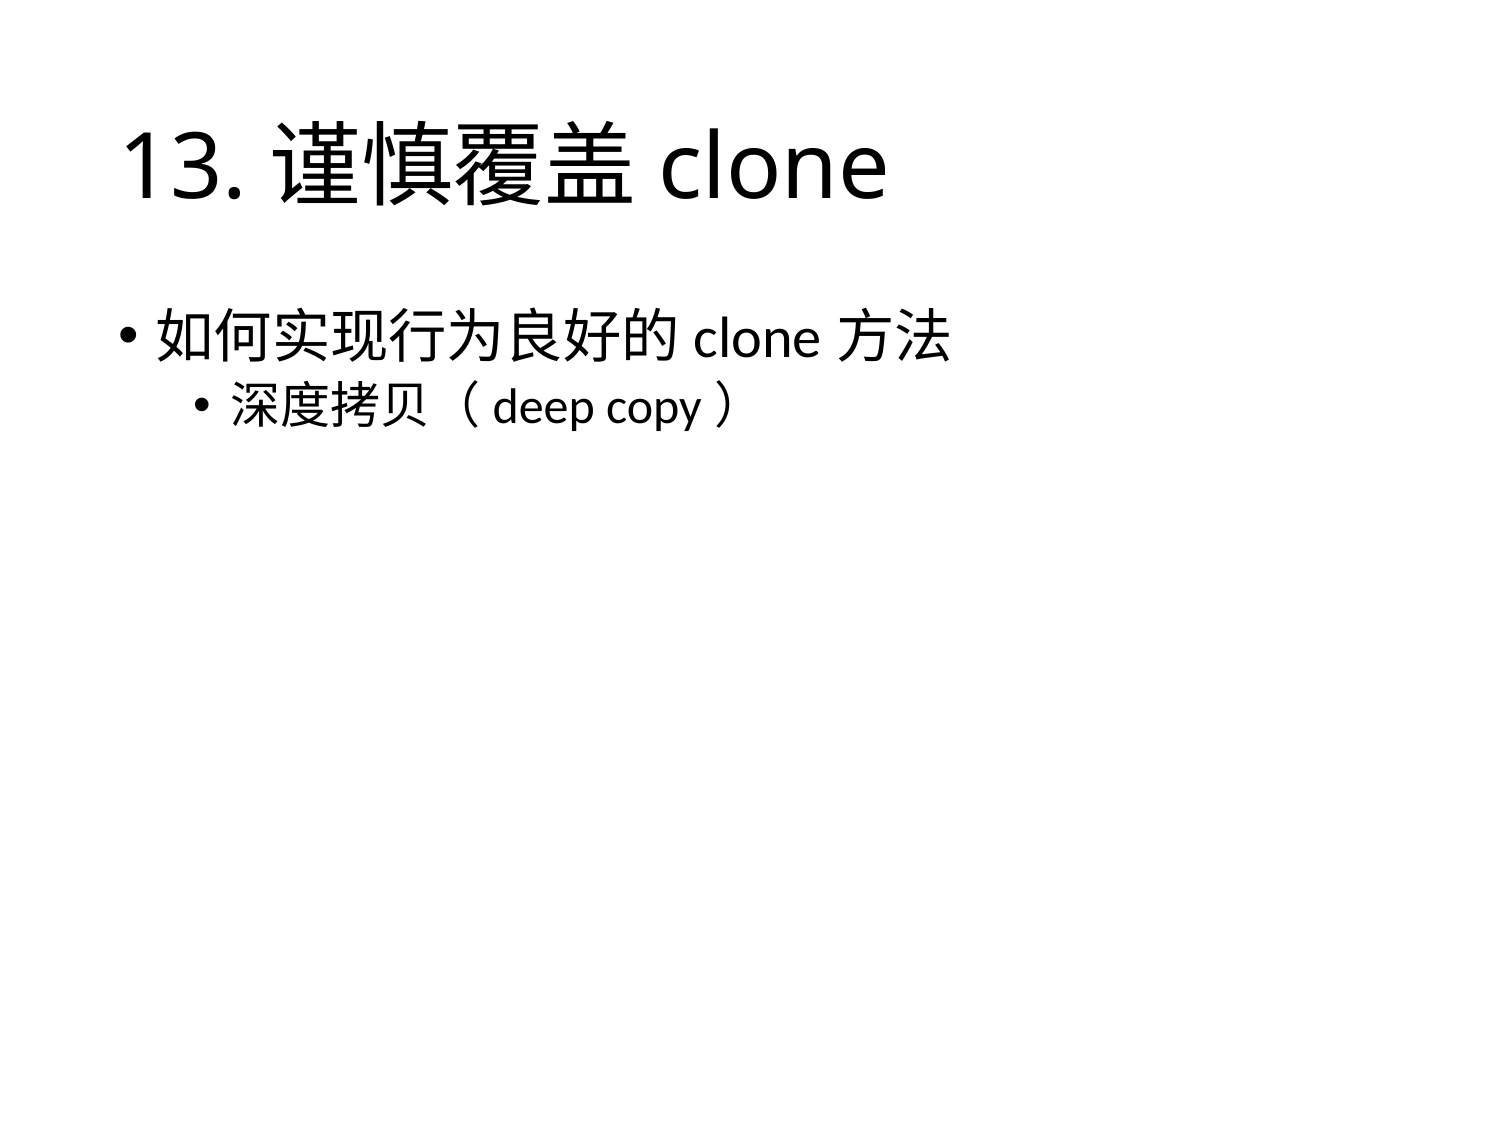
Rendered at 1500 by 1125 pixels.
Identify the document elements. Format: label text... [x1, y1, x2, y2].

title 13.谨慎覆盖clone [103, 59, 1397, 278]
list 如何实现行为良好的clone方法 深度拷贝（deep copy） [103, 299, 1397, 1014]
